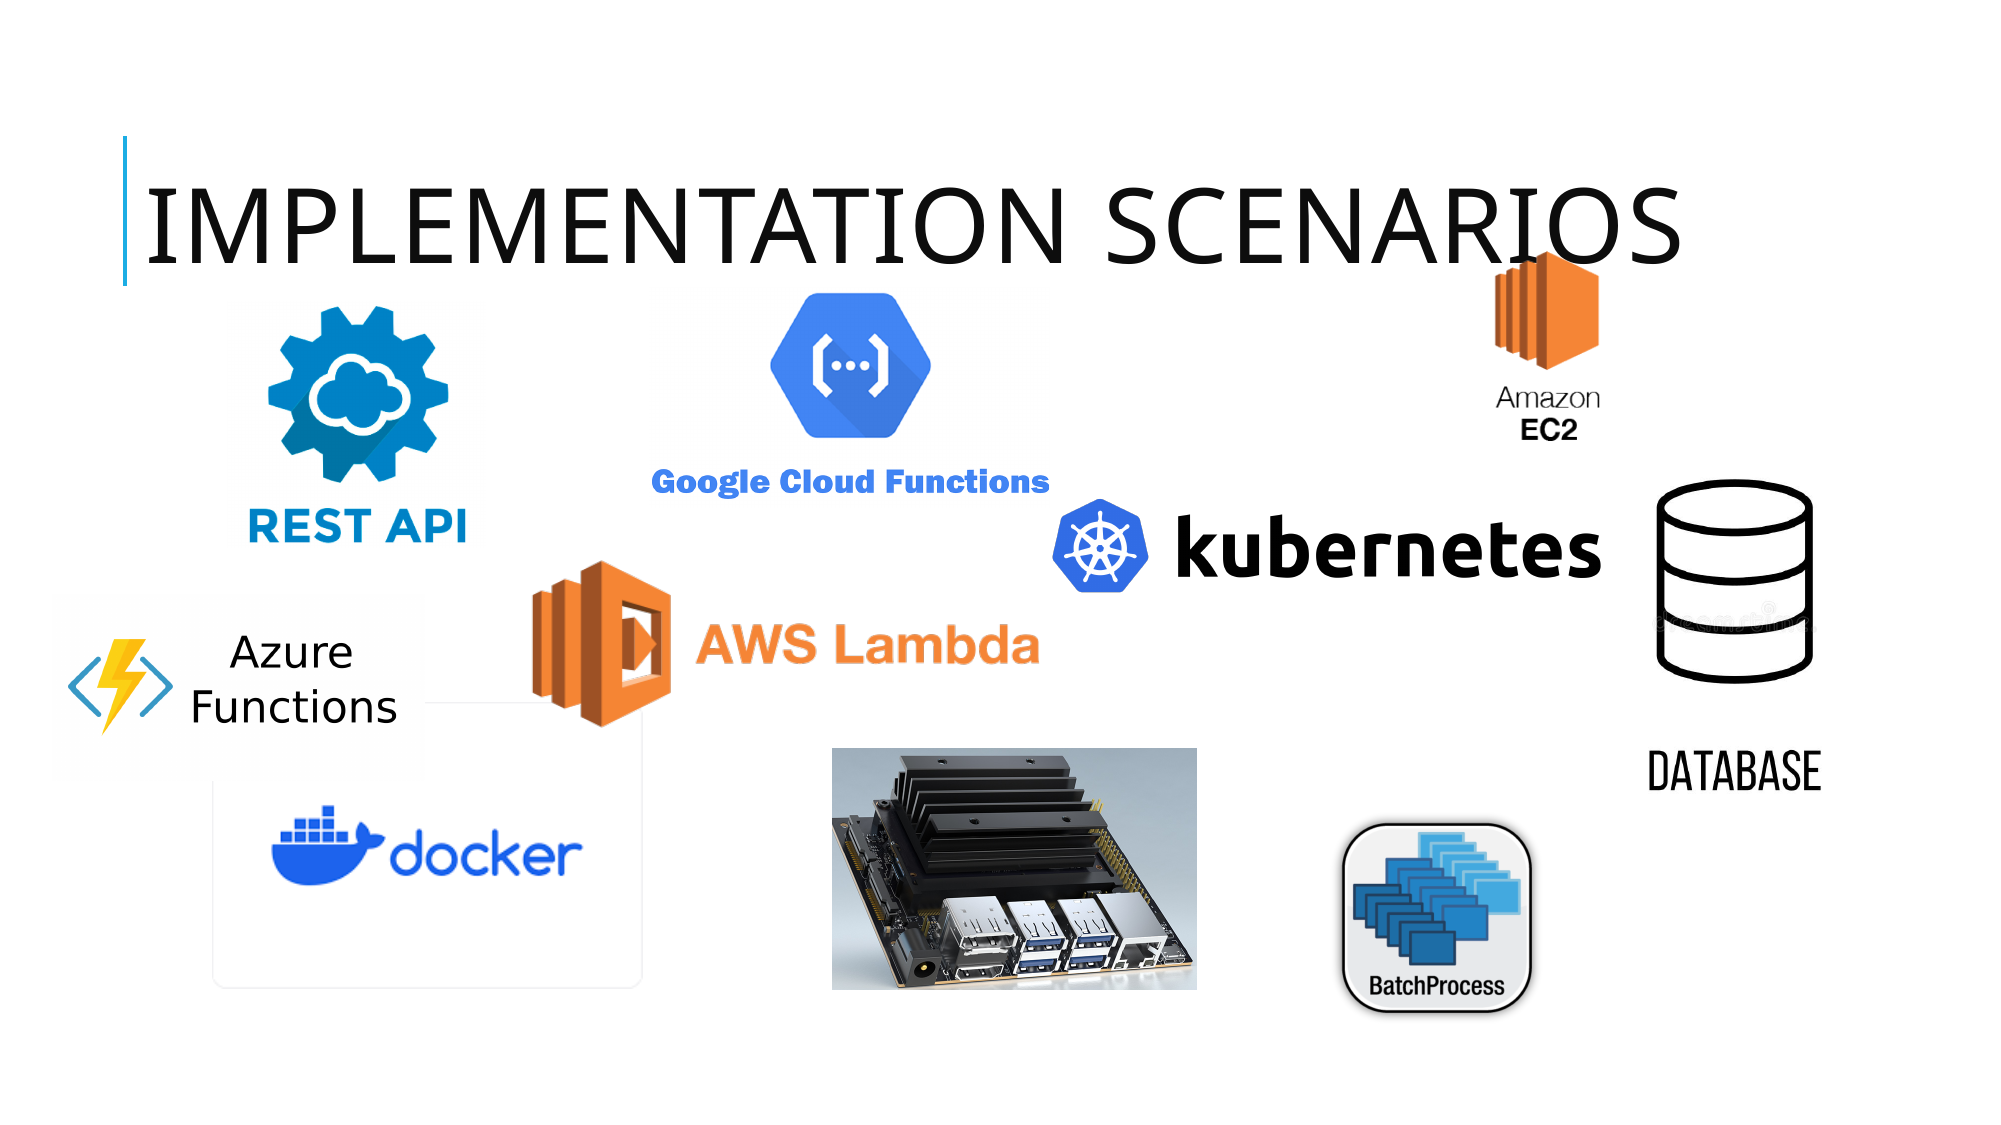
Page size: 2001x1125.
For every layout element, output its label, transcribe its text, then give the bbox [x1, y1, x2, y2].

picture [1326, 807, 1548, 1030]
picture [227, 301, 486, 548]
picture [52, 286, 1605, 990]
title Implementatıon scenarıos [130, 110, 1725, 357]
picture [1354, 222, 1842, 796]
